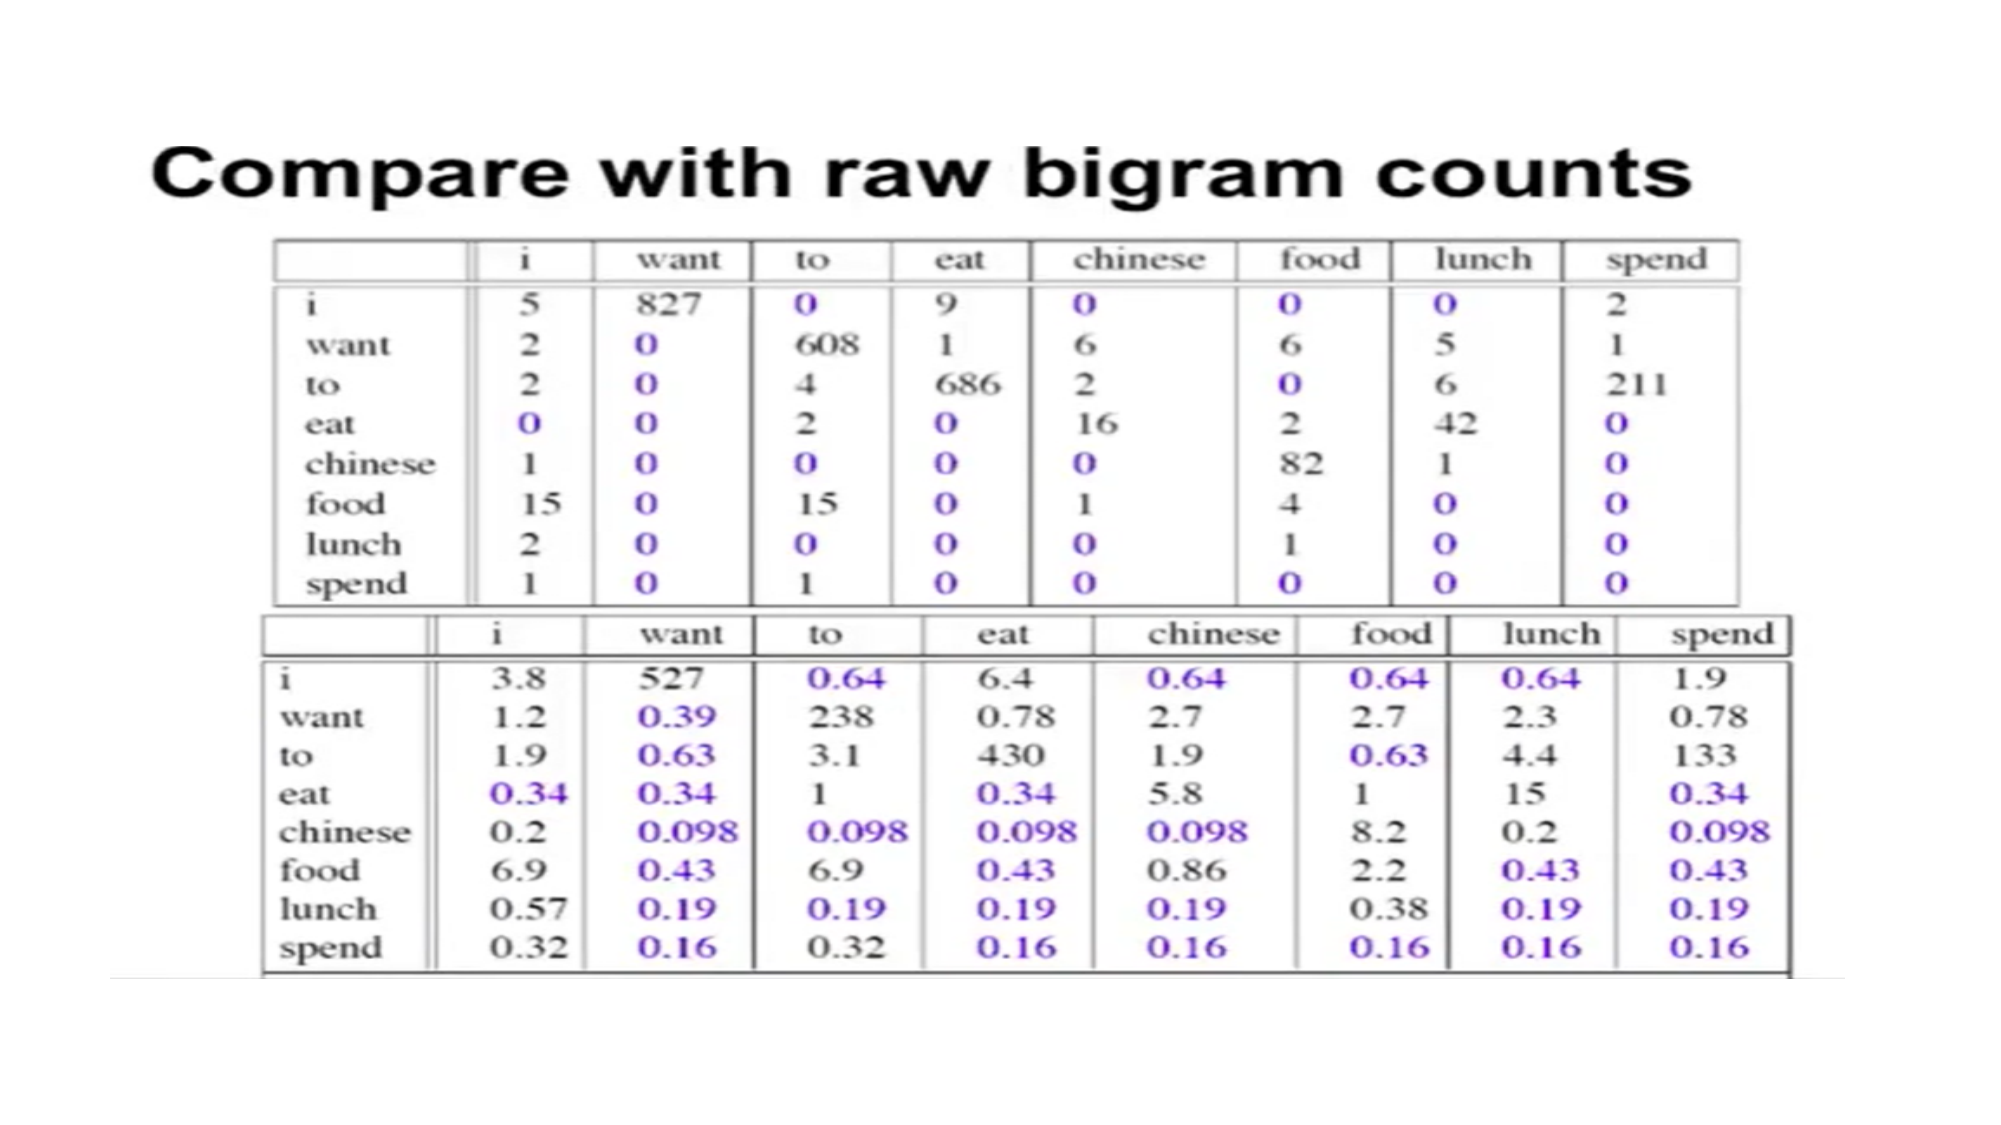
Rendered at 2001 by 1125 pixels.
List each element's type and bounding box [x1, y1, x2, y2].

picture [109, 146, 1846, 979]
